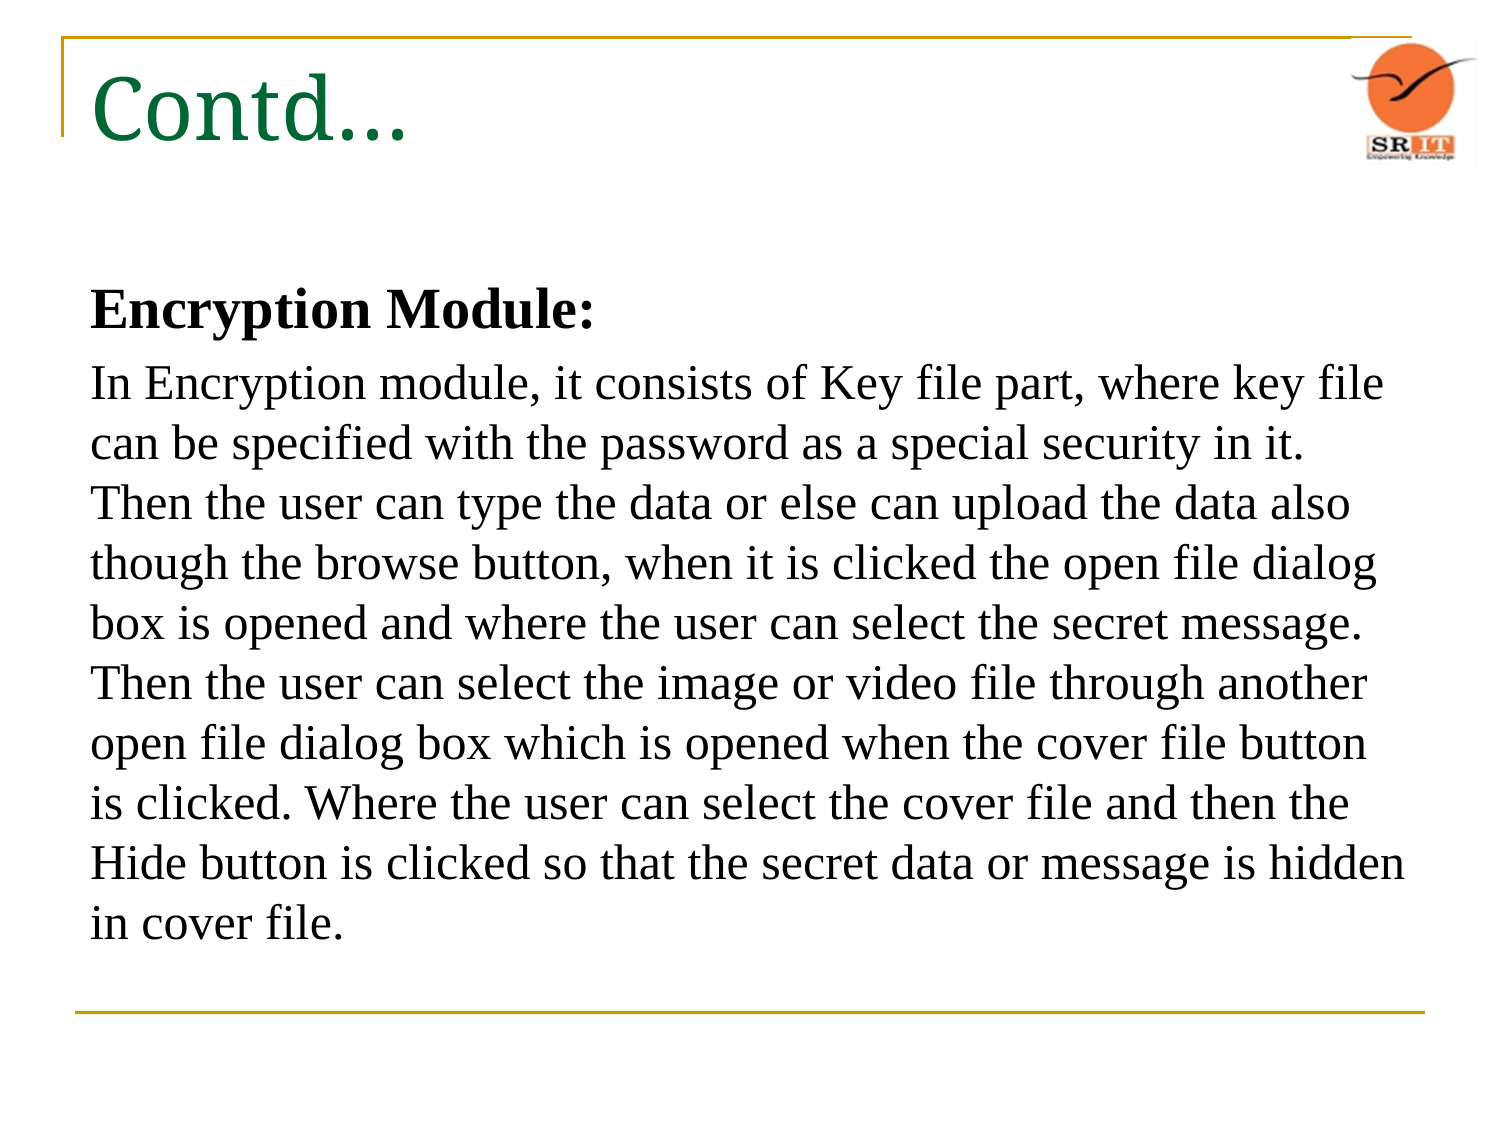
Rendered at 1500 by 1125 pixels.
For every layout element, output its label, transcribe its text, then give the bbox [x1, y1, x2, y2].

title Contd… [74, 45, 1426, 233]
picture [1350, 37, 1478, 165]
list Encryption Module: In Encryption module, it consists of Key file part, where key file can be specified with the password as a special security in it. Then the user can type the data or else can upload the data also though the browse button, when it is clicked the open file dialog box is opened and where the user can select the secret message. Then the user can select the image or video file through another open file dialog box which is opened when the cover file button is clicked. Where the user can select the cover file and then the Hide button is clicked so that the secret data or message is hidden in cover file. [74, 262, 1426, 1006]
